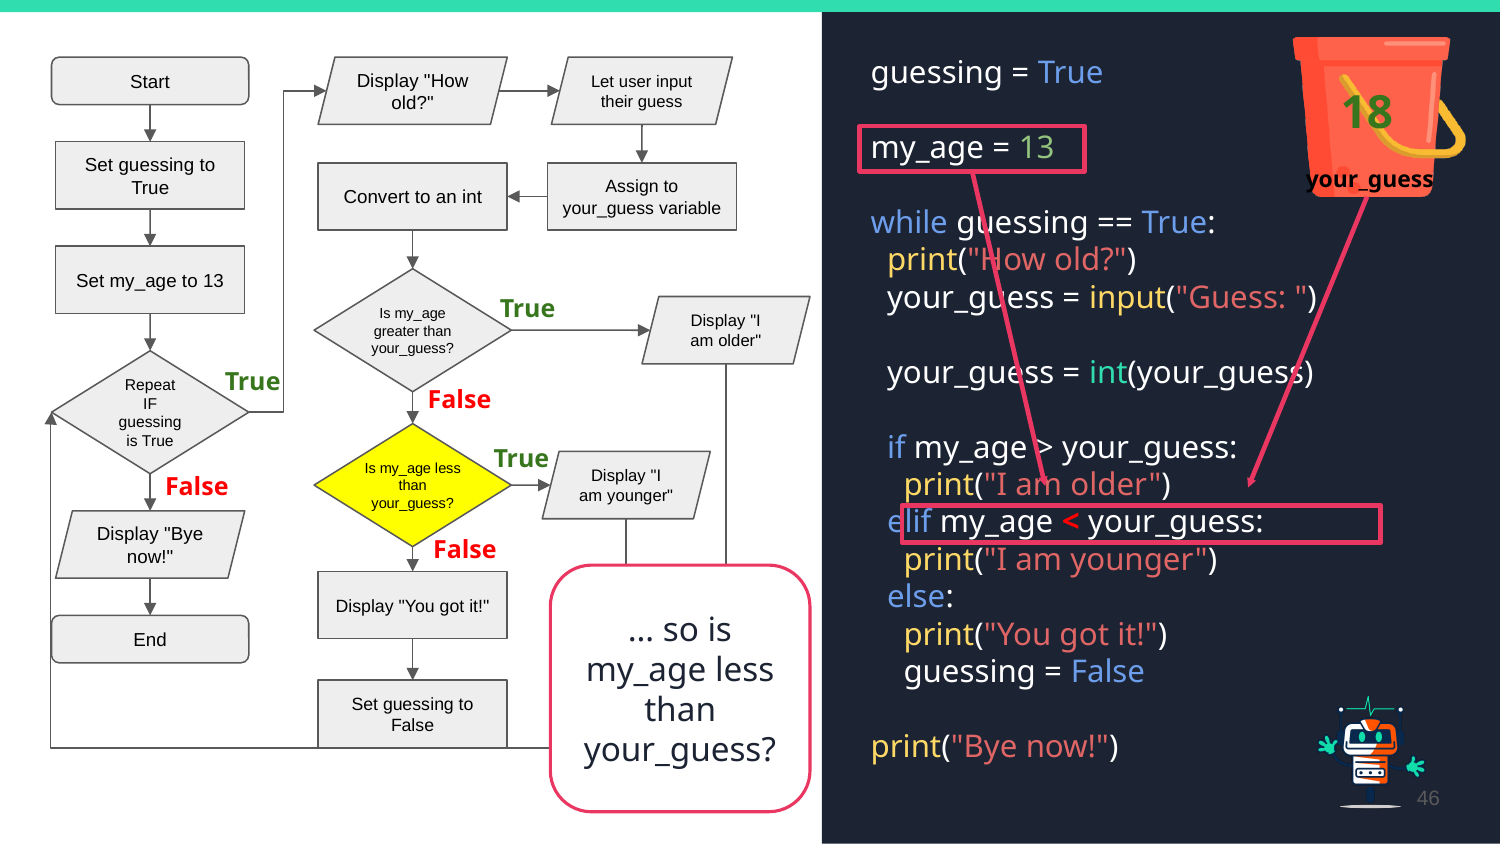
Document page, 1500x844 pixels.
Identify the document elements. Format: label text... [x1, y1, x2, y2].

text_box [971, 171, 1046, 487]
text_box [1263, 37, 1471, 197]
text_box … so is my_age less than your_guess? [550, 754, 811, 812]
text_box guessing = True my_age = 13 while guessing == True: print("How old?") your_guess = input("Guess: ") your_guess = int(your_guess) if my_age > your_guess: print("I am older") elif my_age < your_guess: print("I am younger") else: print("You got it!") guessing = False print("Bye now!") [855, 37, 1470, 765]
slide_number 46 [1364, 764, 1455, 830]
picture [1309, 687, 1435, 812]
text_box [821, 12, 1500, 844]
text_box [902, 505, 1381, 543]
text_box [1247, 196, 1368, 488]
text_box [859, 126, 1085, 172]
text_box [51, 56, 811, 748]
